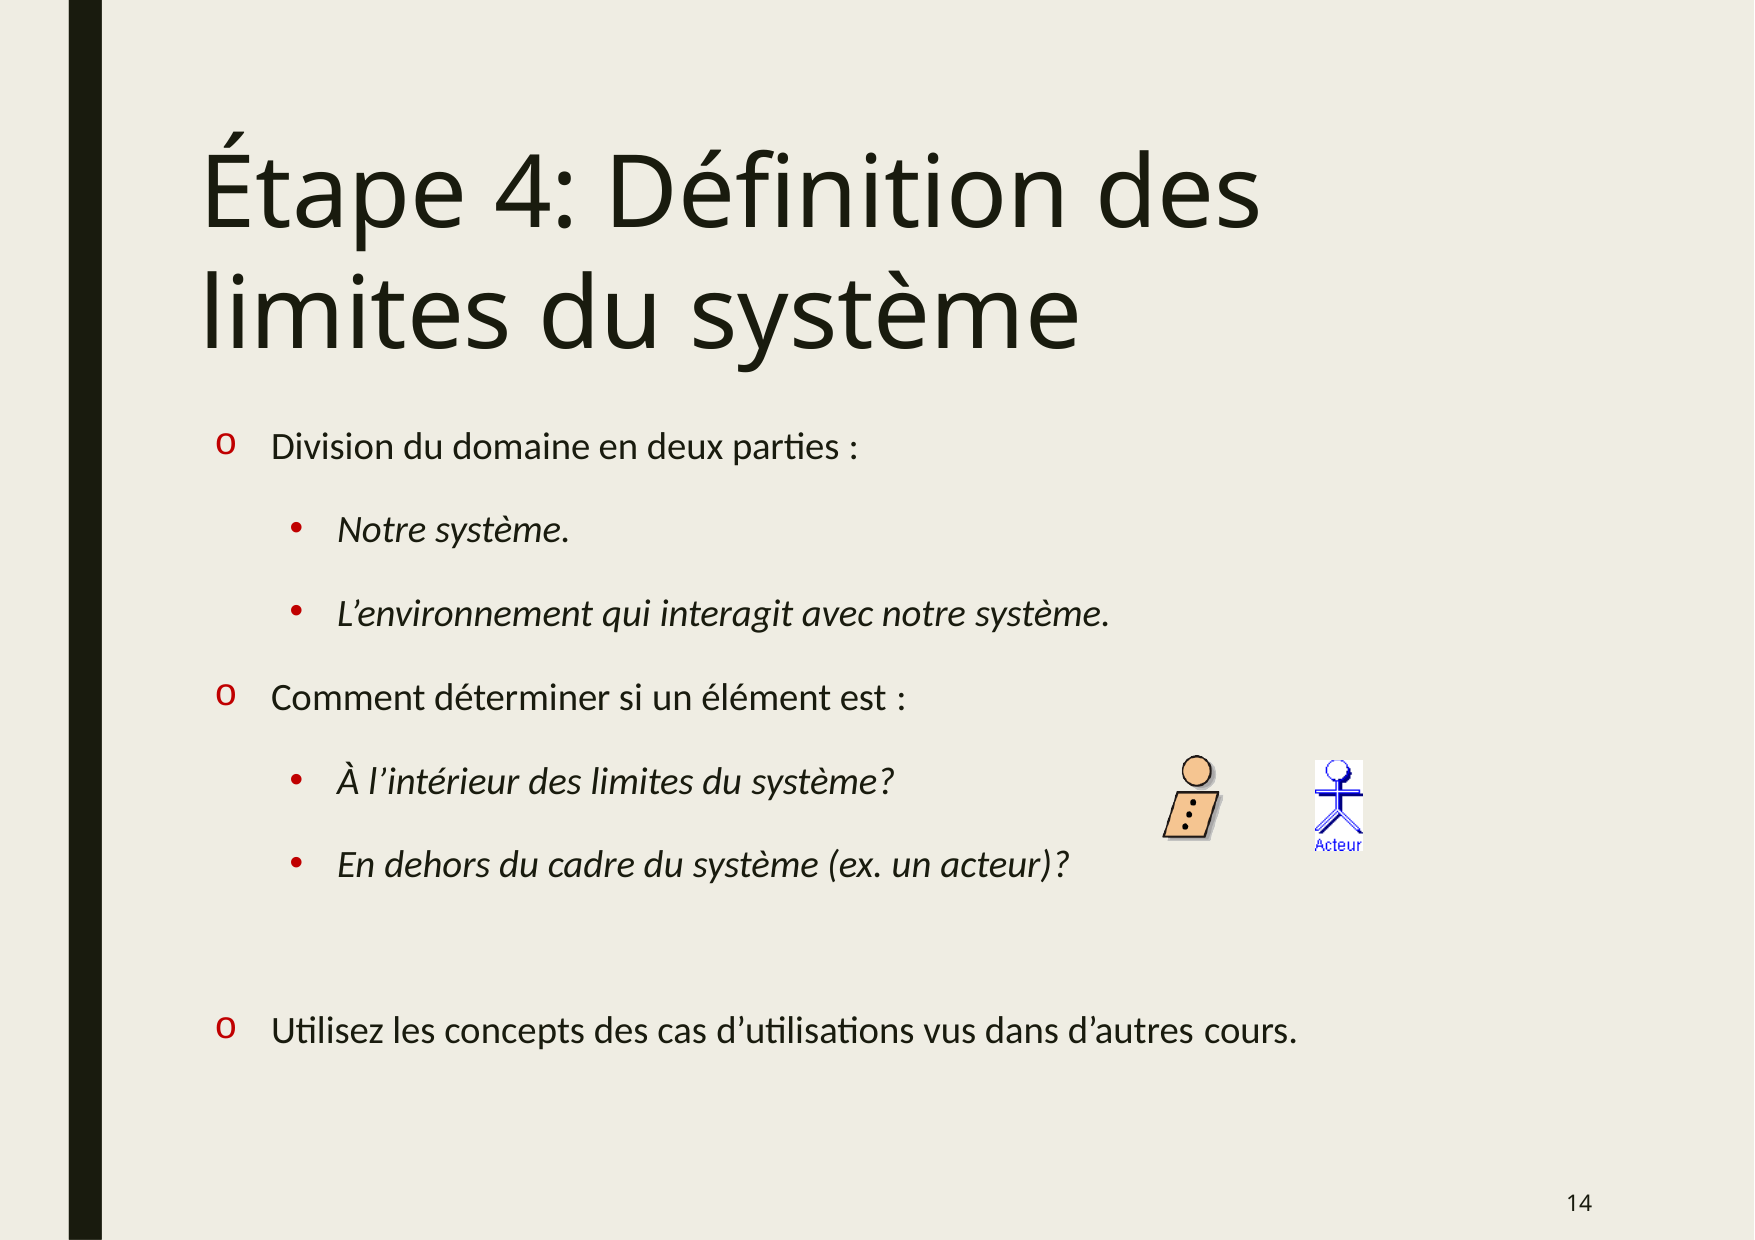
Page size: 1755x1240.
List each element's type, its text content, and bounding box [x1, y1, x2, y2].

title Étape 4: Définition des limites du système [197, 123, 1579, 369]
text_box [1162, 755, 1224, 841]
text_box [1315, 760, 1363, 851]
list Division du domaine en deux parties : Notre système. L’environnement qui interagit avec notre système. Comment déterminer si un élément est : À l’intérieur des limites du système? En dehors du cadre du système (ex. un acteur)? Utilisez les concepts des cas d’utilisations vus dans d’autres cours. [197, 413, 1593, 1061]
slide_number 14 [1362, 843, 1593, 1240]
